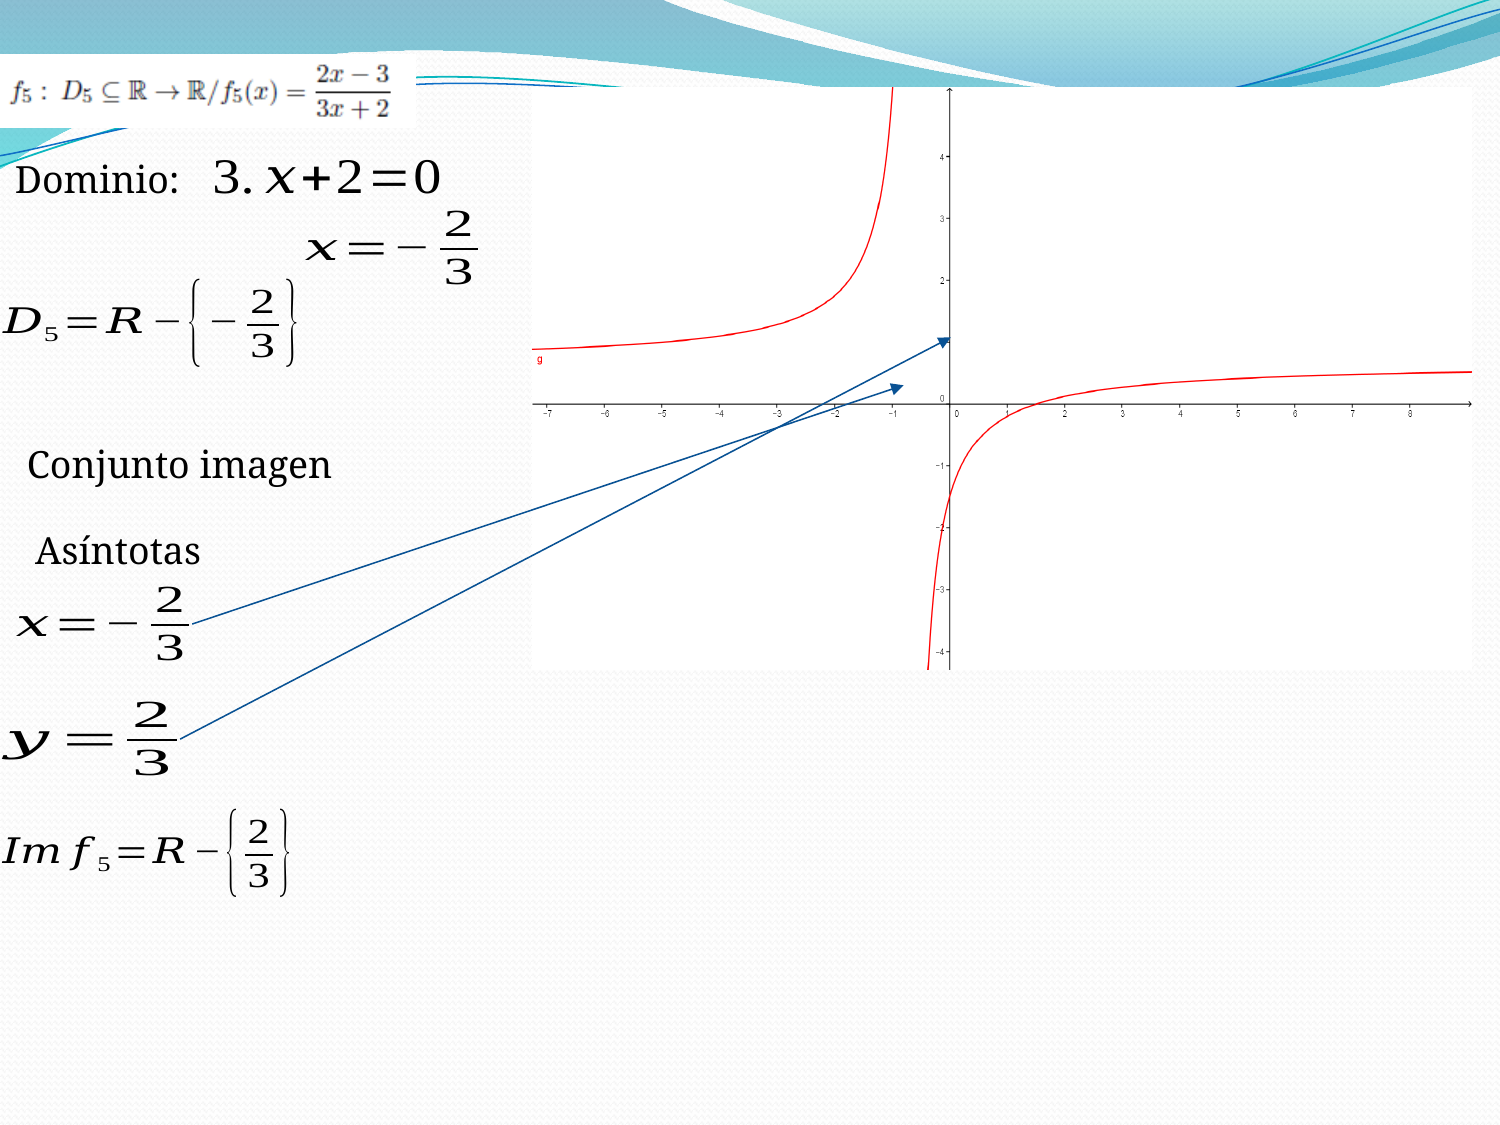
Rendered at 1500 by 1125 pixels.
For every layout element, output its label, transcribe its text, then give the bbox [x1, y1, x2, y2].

picture [0, 54, 416, 129]
text_box Dominio: [0, 148, 213, 209]
text_box Asíntotas [20, 519, 173, 580]
text_box Conjunto imagen [12, 433, 173, 494]
picture [532, 87, 1473, 670]
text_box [179, 337, 953, 740]
